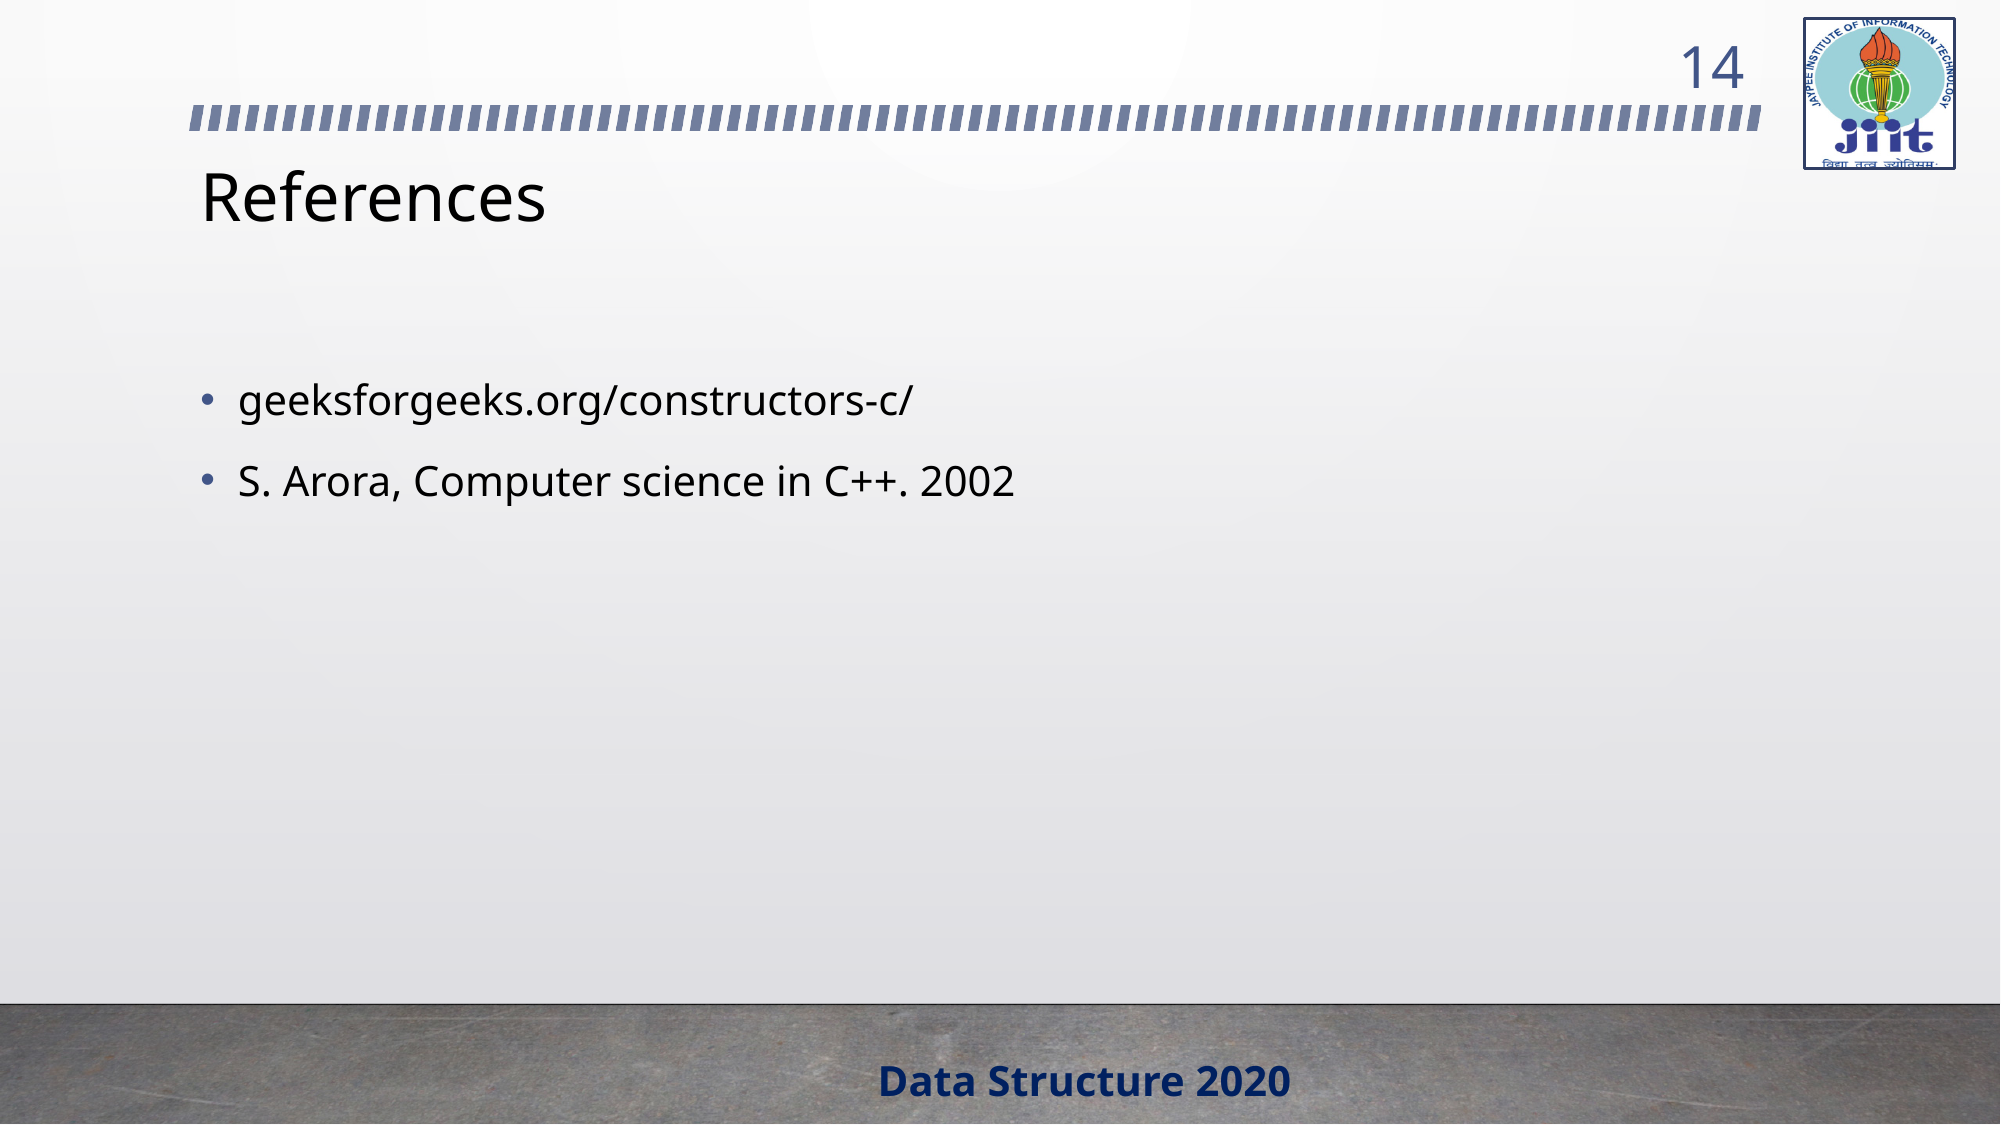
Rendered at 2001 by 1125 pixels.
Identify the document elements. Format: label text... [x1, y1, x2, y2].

slide_number 14 [1626, 22, 1760, 106]
list geeksforgeeks.org/constructors-c/ S. Arora, Computer science in C++. 2002 [185, 356, 1761, 897]
picture [0, 1004, 2000, 1124]
title References [185, 156, 1761, 329]
picture [1806, 20, 1953, 167]
